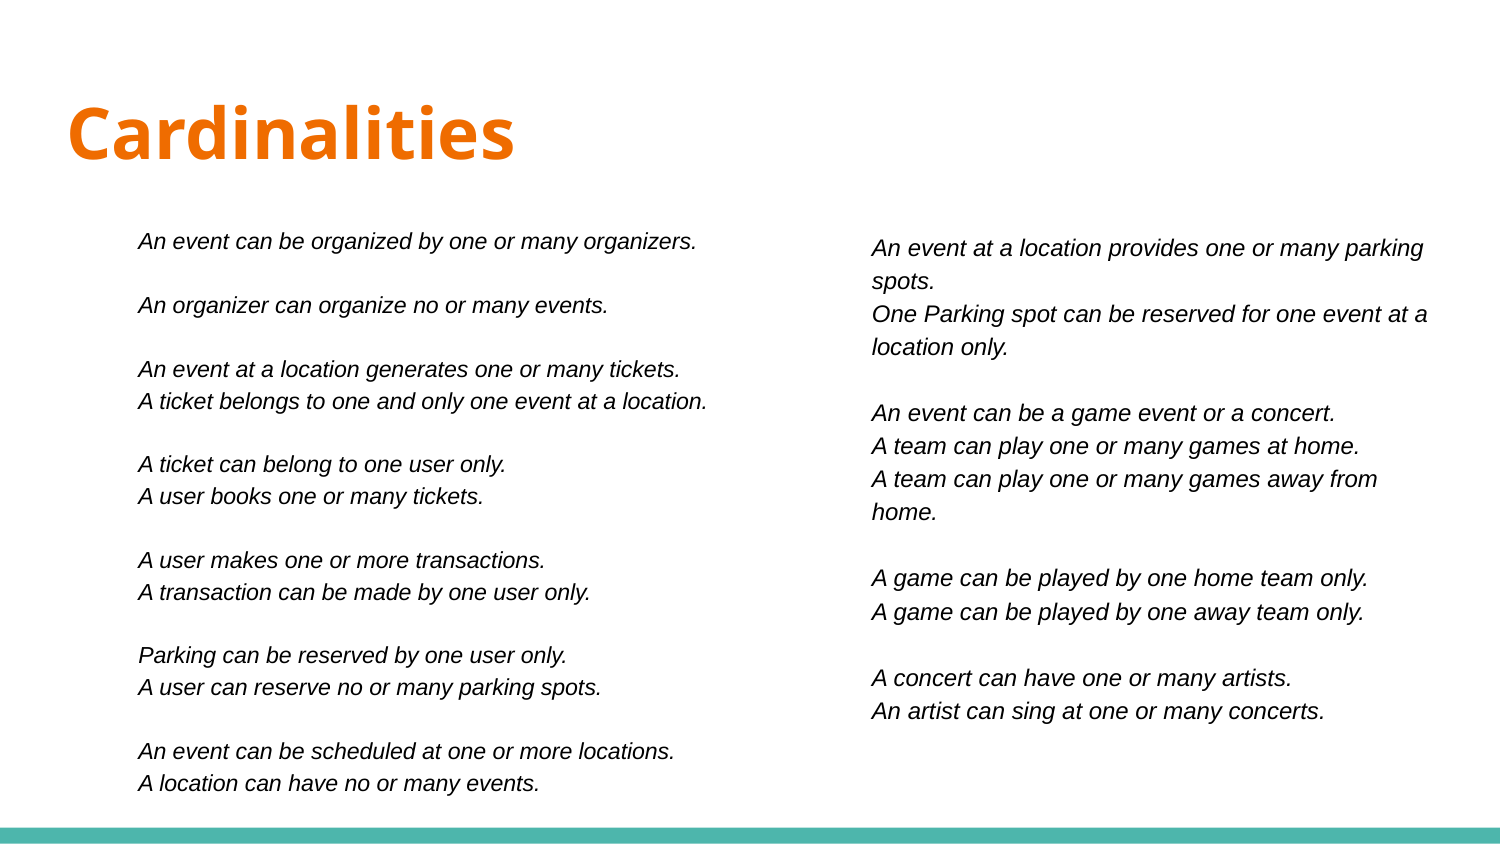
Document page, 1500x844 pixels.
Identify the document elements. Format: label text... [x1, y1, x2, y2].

list An event can be organized by one or many organizers. An organizer can organize no or many events. An event at a location generates one or many tickets. A ticket belongs to one and only one event at a location. A ticket can belong to one user only. A user books one or many tickets. A user makes one or more transactions. A transaction can be made by one user only. Parking can be reserved by one user only. A user can reserve no or many parking spots. An event can be scheduled at one or more locations. A location can have no or many events. [51, 207, 733, 828]
title Cardinalities [51, 72, 1449, 189]
text_box An event at a location provides one or many parking spots. One Parking spot can be reserved for one event at a location only. An event can be a game event or a concert. A team can play one or many games at home. A team can play one or many games away from home. A game can be played by one home team only. A game can be played by one away team only. A concert can have one or many artists. An artist can sing at one or many concerts. [781, 151, 1449, 774]
